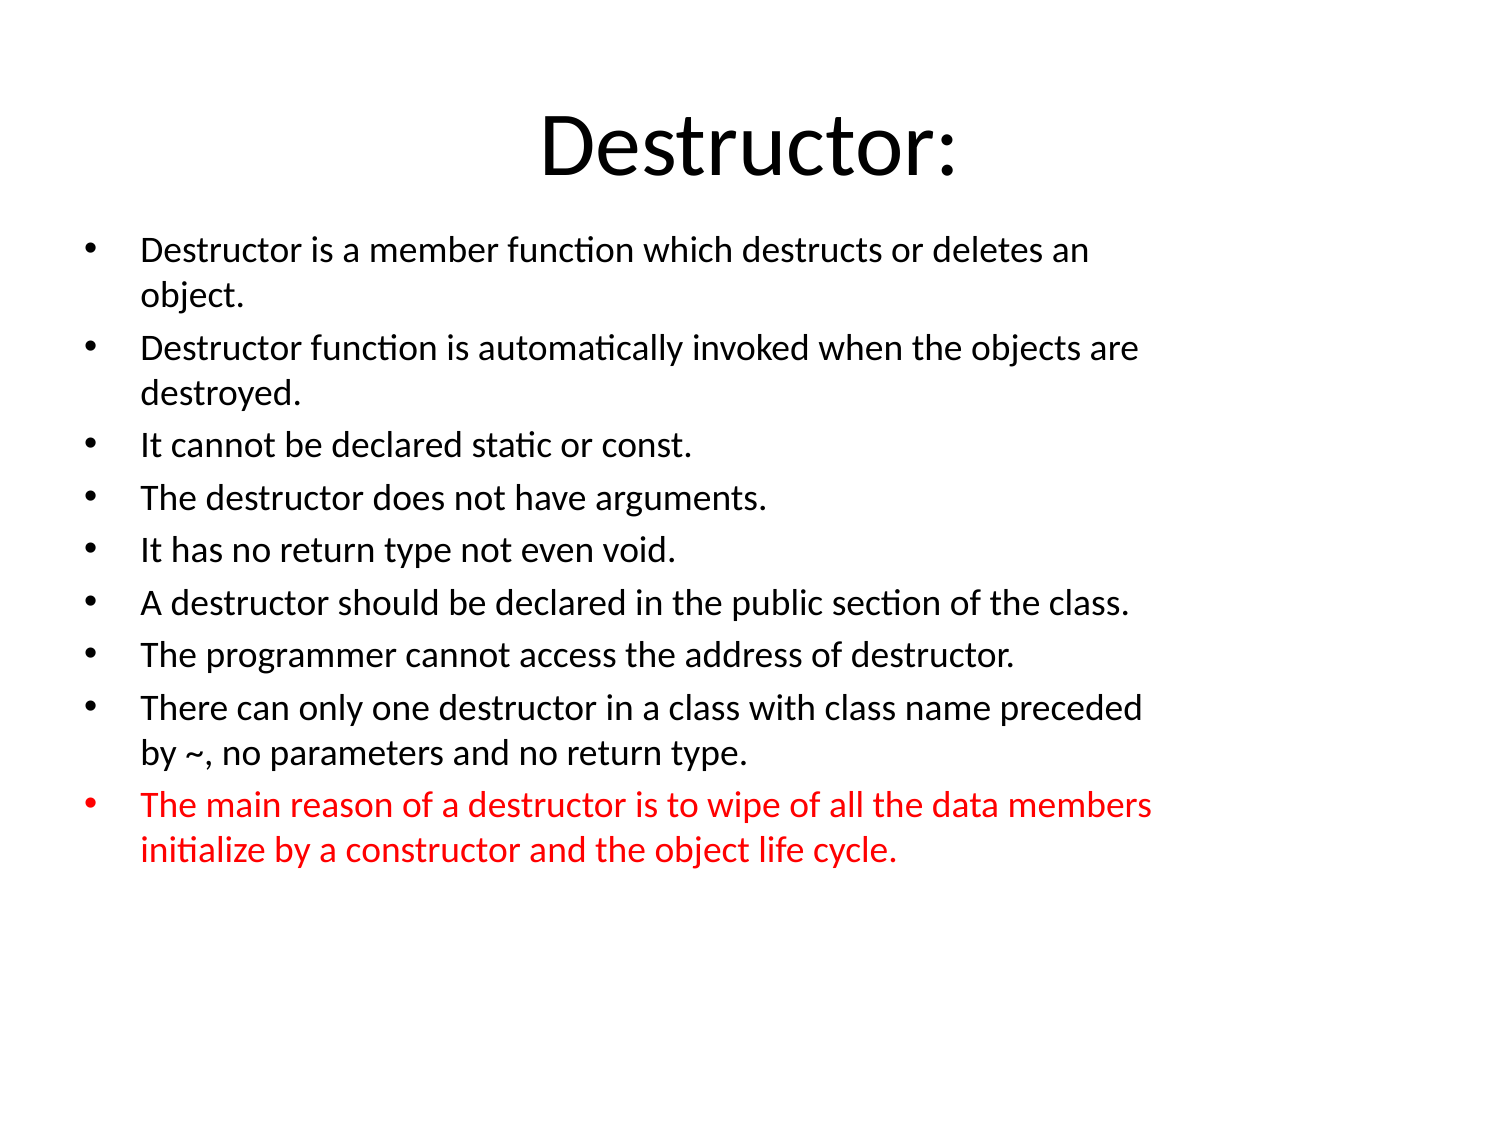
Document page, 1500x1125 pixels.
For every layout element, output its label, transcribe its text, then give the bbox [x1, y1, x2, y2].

title Destructor: [75, 45, 1425, 233]
list Destructor is a member function which destructs or deletes an object. Destructor function is automatically invoked when the objects are destroyed. It cannot be declared static or const. The destructor does not have arguments. It has no return type not even void. A destructor should be declared in the public section of the class. The programmer cannot access the address of destructor. There can only one destructor in a class with class name preceded by ~, no parameters and no return type. The main reason of a destructor is to wipe of all the data members initialize by a constructor and the object life cycle. [69, 217, 1170, 1040]
